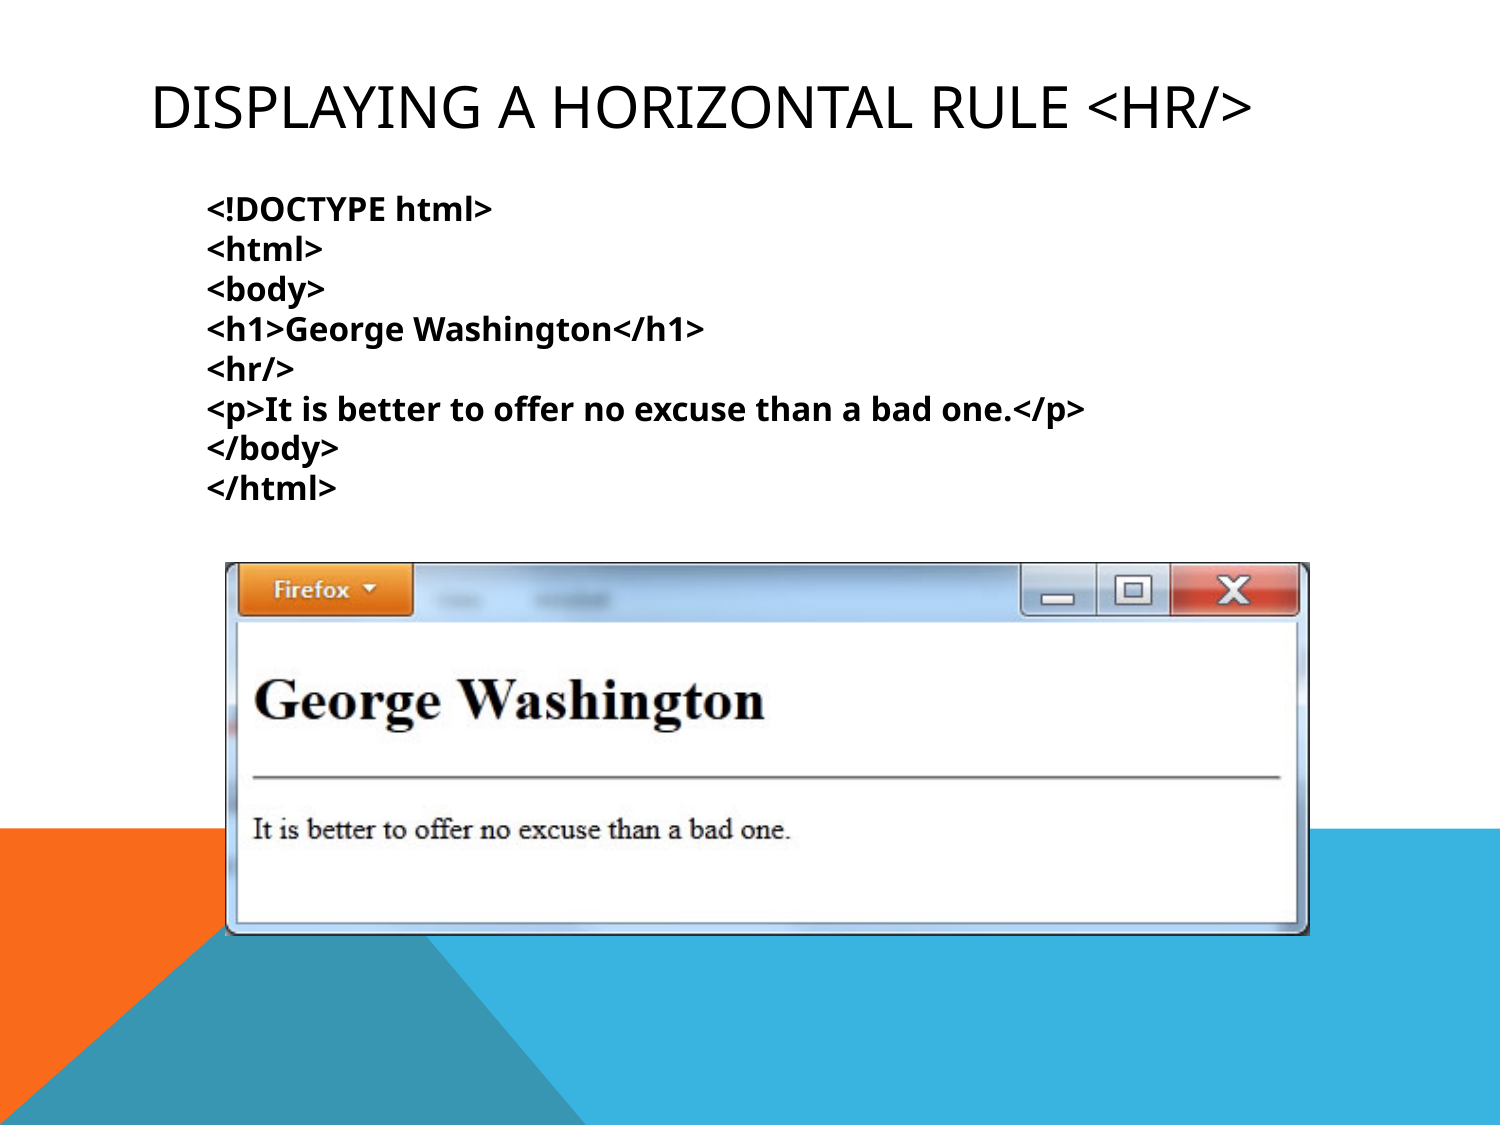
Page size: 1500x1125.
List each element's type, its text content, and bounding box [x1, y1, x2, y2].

picture [224, 562, 1310, 936]
title Displaying a horizontal rule <hr/> [135, 60, 1369, 150]
list <!DOCTYPE html> <html> <body> <h1>George Washington</h1> <hr/> <p>It is better to offer no excuse than a bad one.</p> </body> </html> [135, 180, 1369, 768]
